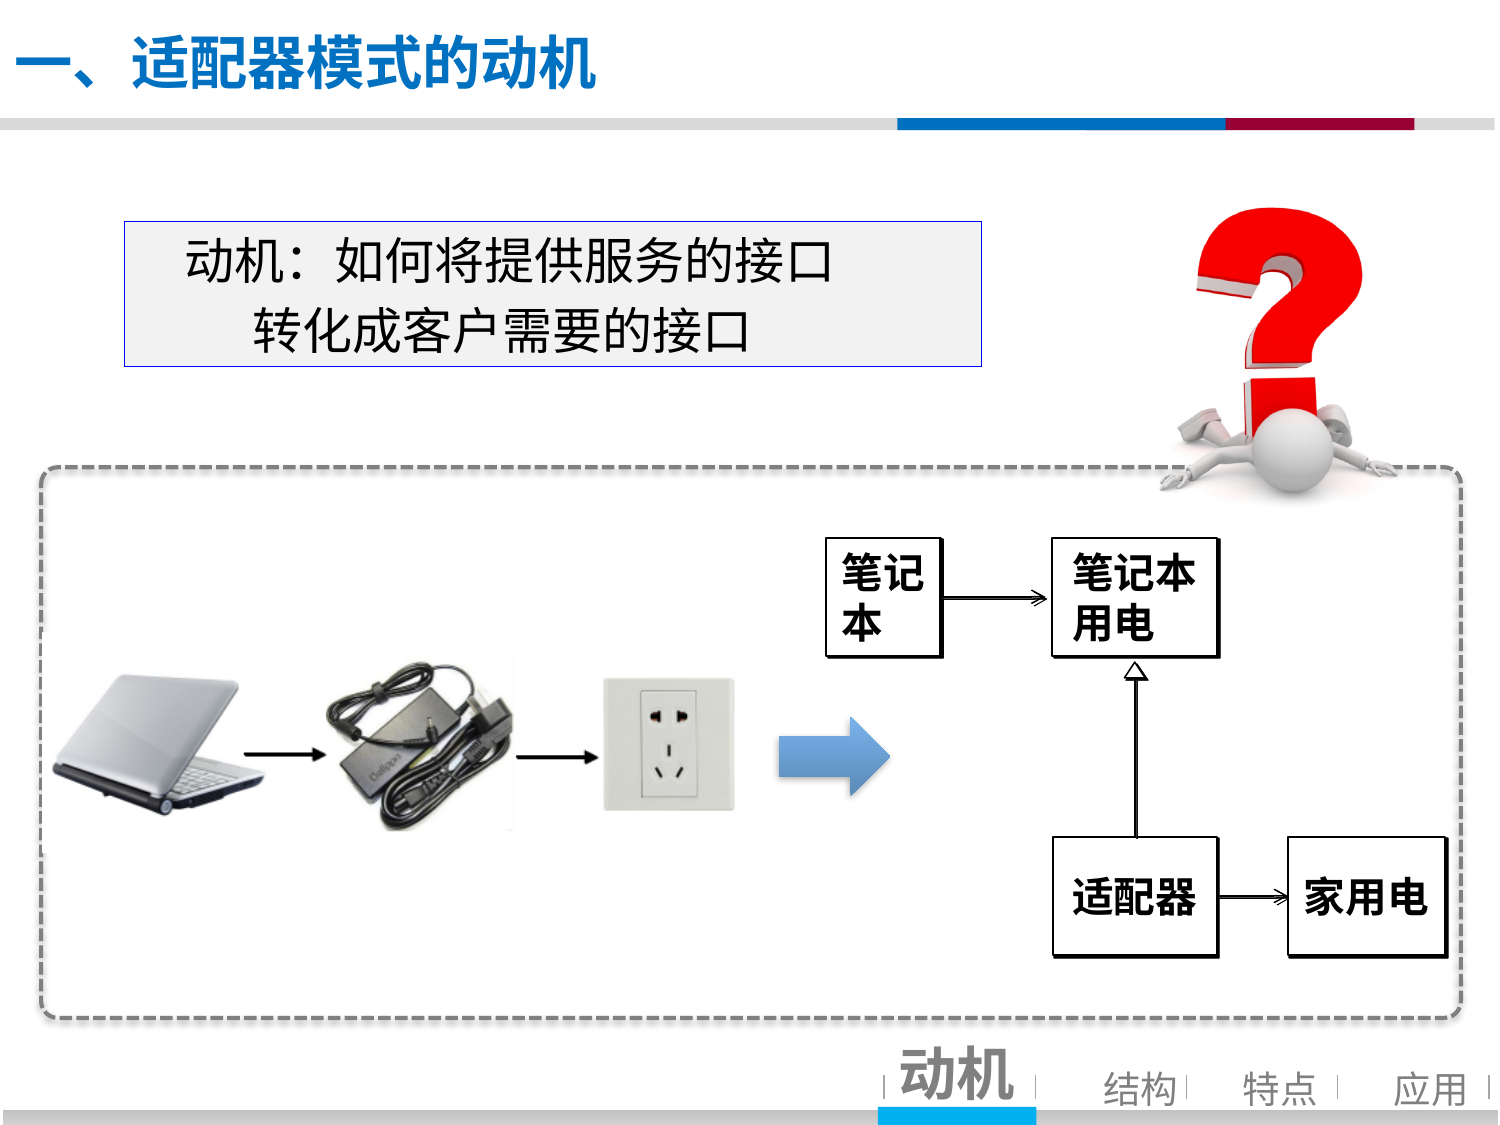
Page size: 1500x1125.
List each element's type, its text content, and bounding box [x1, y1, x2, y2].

text_box [40, 466, 1462, 1019]
text_box [779, 716, 891, 797]
text_box 笔记本用电 [1052, 537, 1218, 656]
text_box [1124, 662, 1146, 678]
text_box [3, 1110, 877, 1125]
text_box 特点 [1227, 1059, 1338, 1119]
text_box 应用 [1379, 1059, 1490, 1119]
text_box 家用电 [1287, 836, 1446, 955]
picture [1110, 199, 1435, 523]
picture [42, 632, 753, 853]
text_box [1037, 1110, 1498, 1125]
text_box 动机 [883, 1029, 1080, 1115]
text_box [877, 1106, 1037, 1125]
text_box 结构 [1088, 1059, 1207, 1119]
text_box 一、适配器模式的动机 [0, 18, 725, 104]
text_box 适配器 [1052, 836, 1217, 955]
text_box 笔记本 [826, 537, 941, 656]
text_box 动机：如何将提供服务的接口 转化成客户需要的接口 [124, 221, 982, 367]
